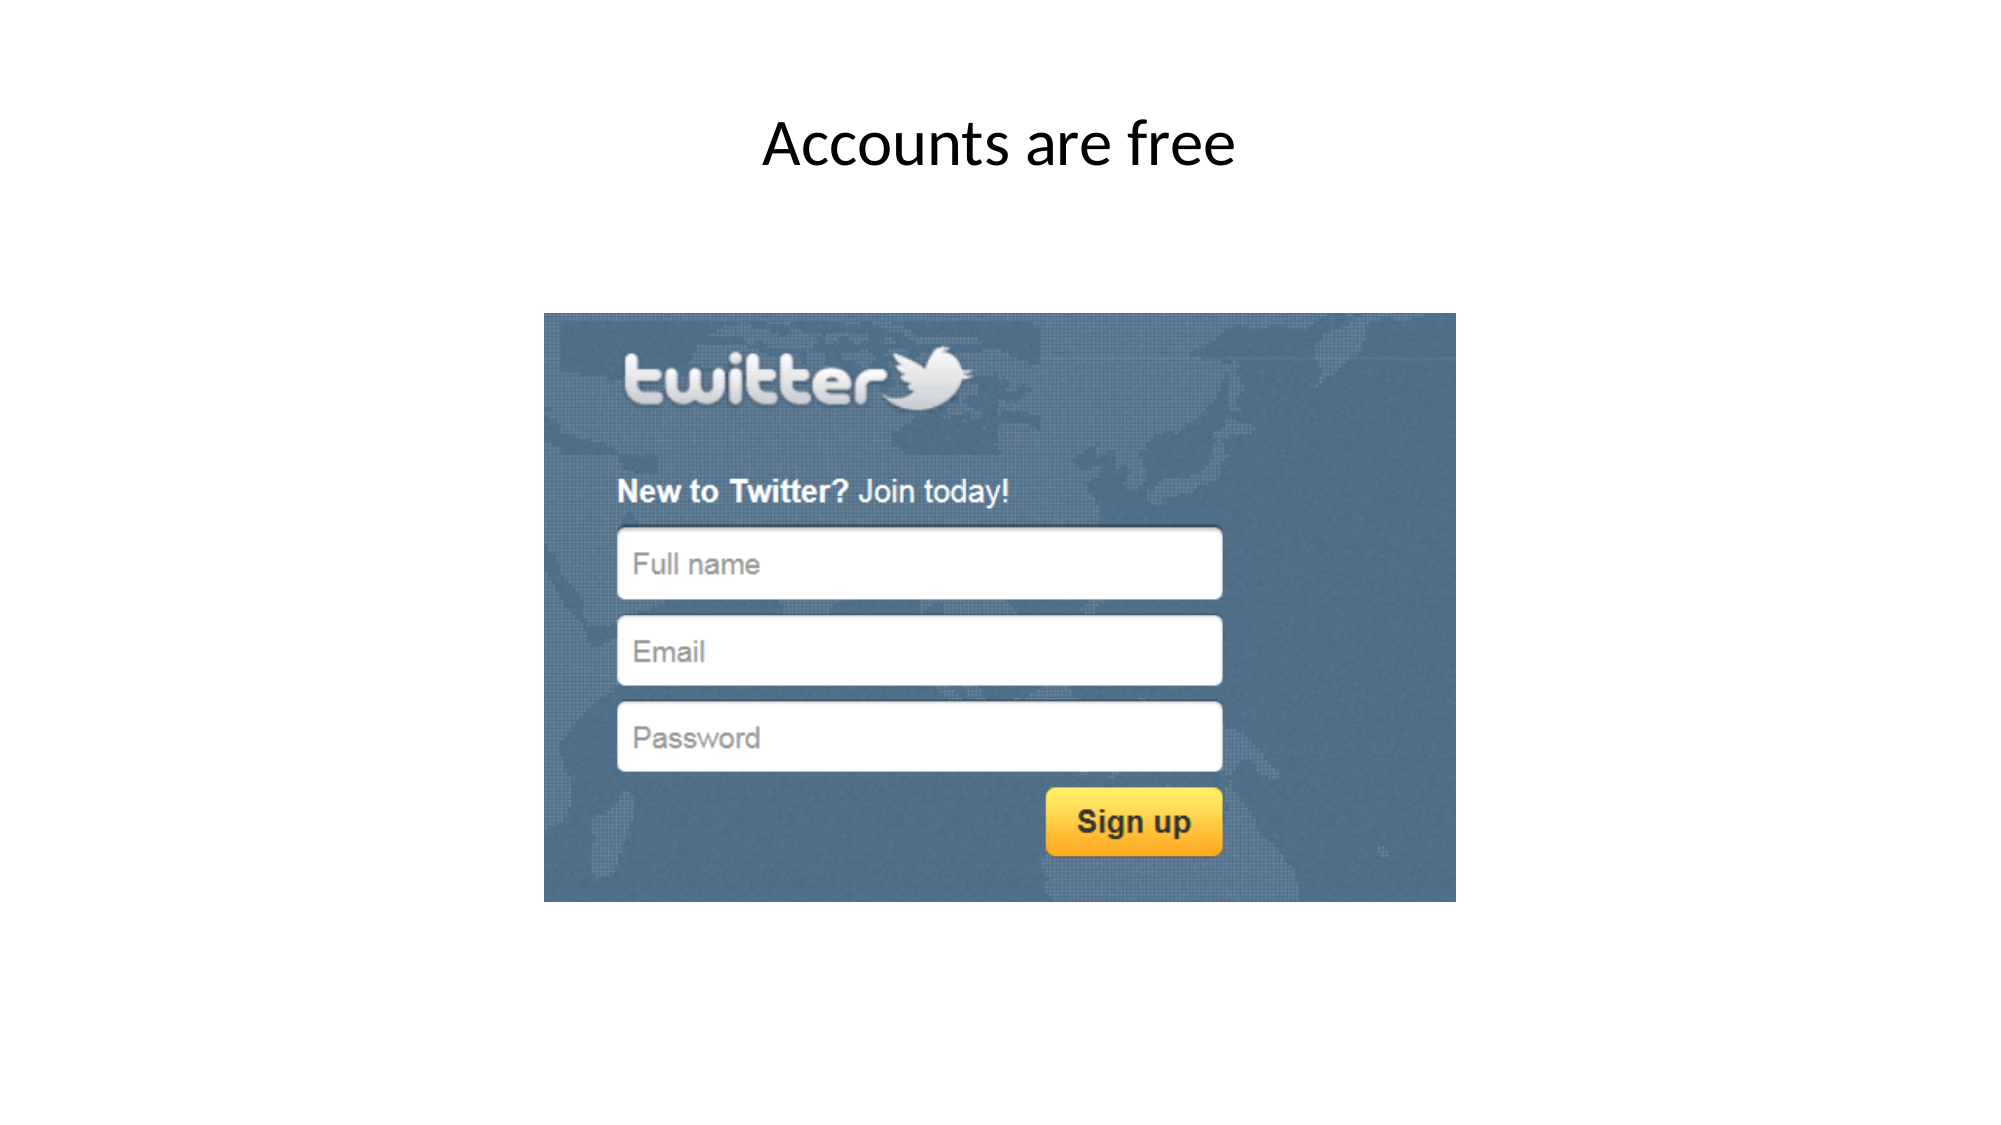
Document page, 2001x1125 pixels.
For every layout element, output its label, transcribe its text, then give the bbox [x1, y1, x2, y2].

text_box Accounts are free [747, 91, 1253, 187]
picture [544, 313, 1456, 902]
